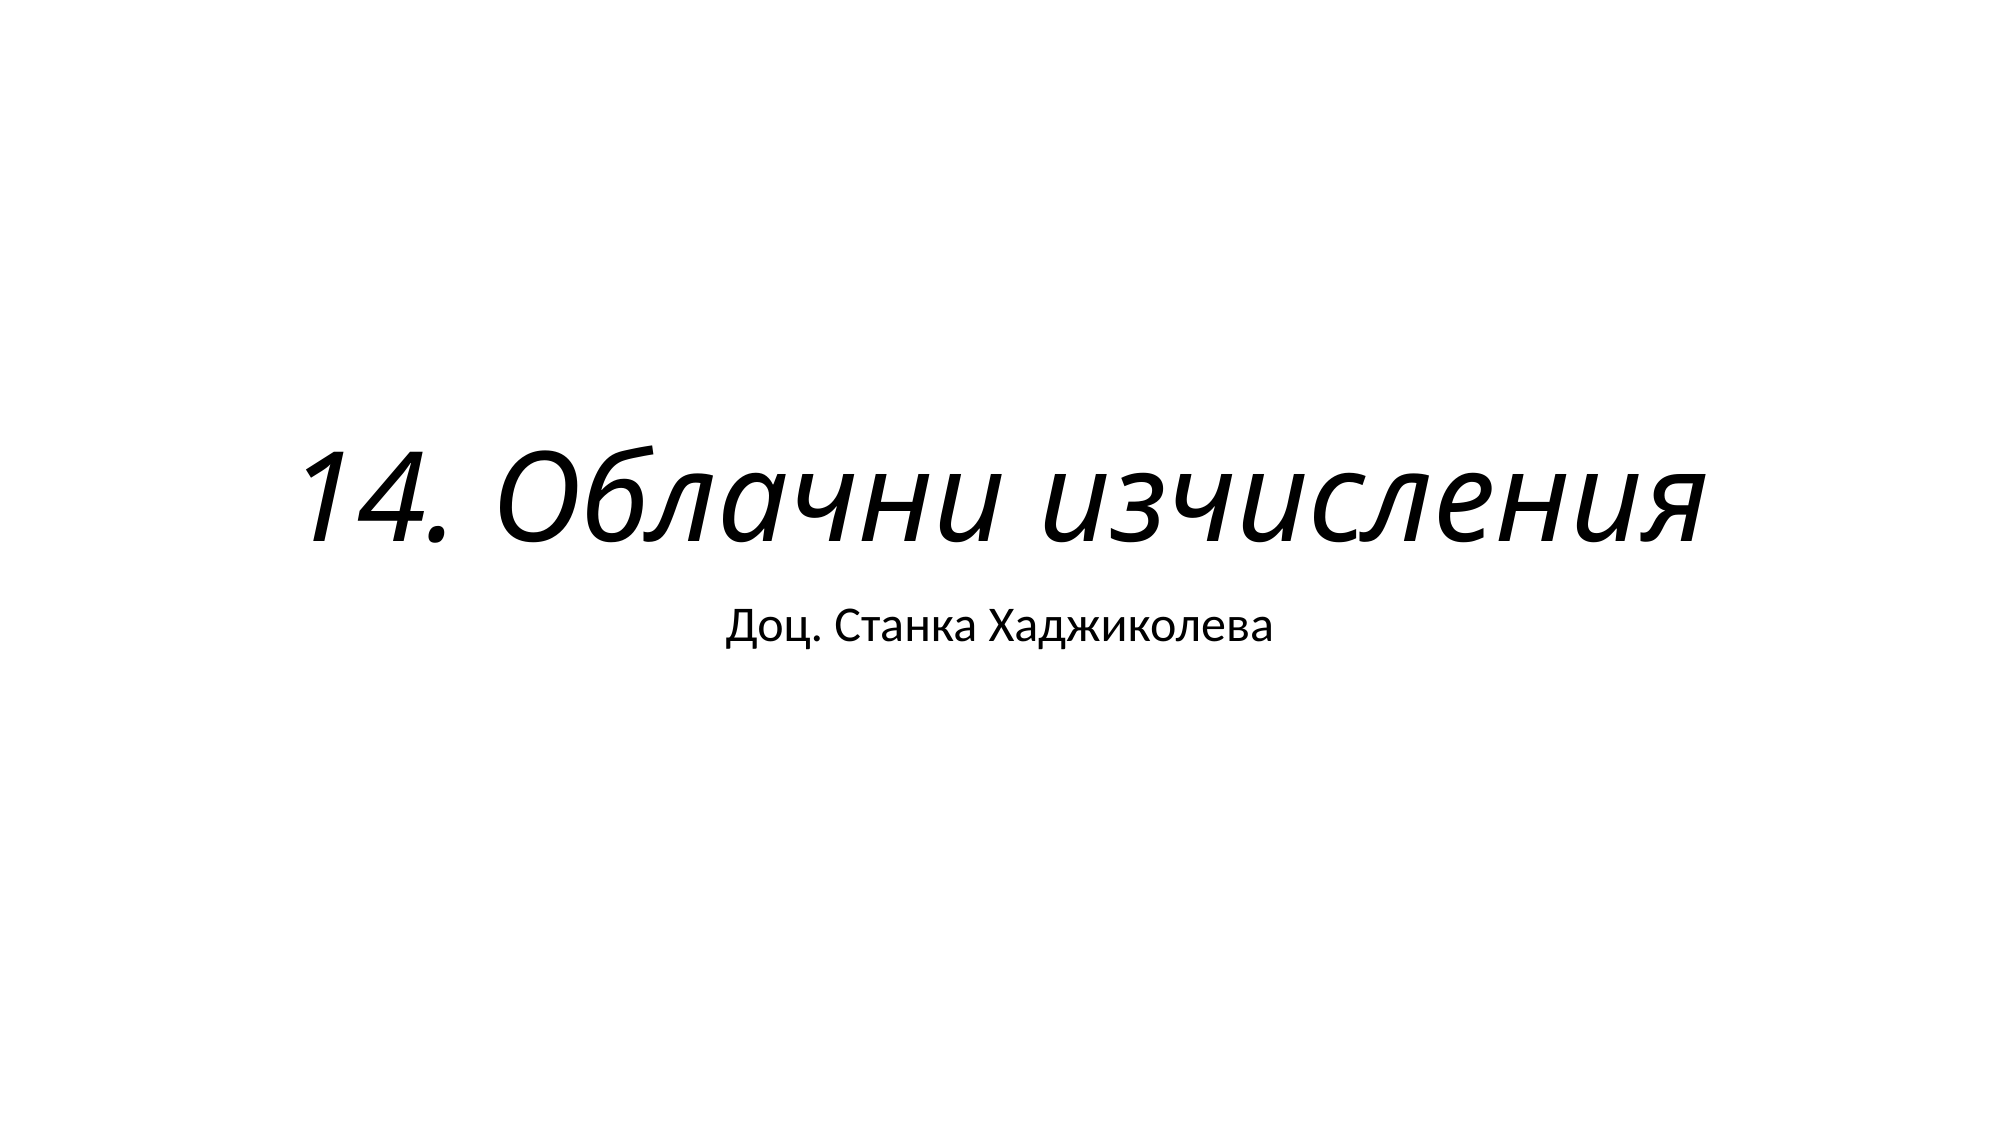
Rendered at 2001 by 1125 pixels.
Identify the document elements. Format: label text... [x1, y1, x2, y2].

subtitle Доц. Станка Хаджиколева [249, 590, 1750, 863]
title 14. Облачни изчисления [249, 184, 1750, 576]
